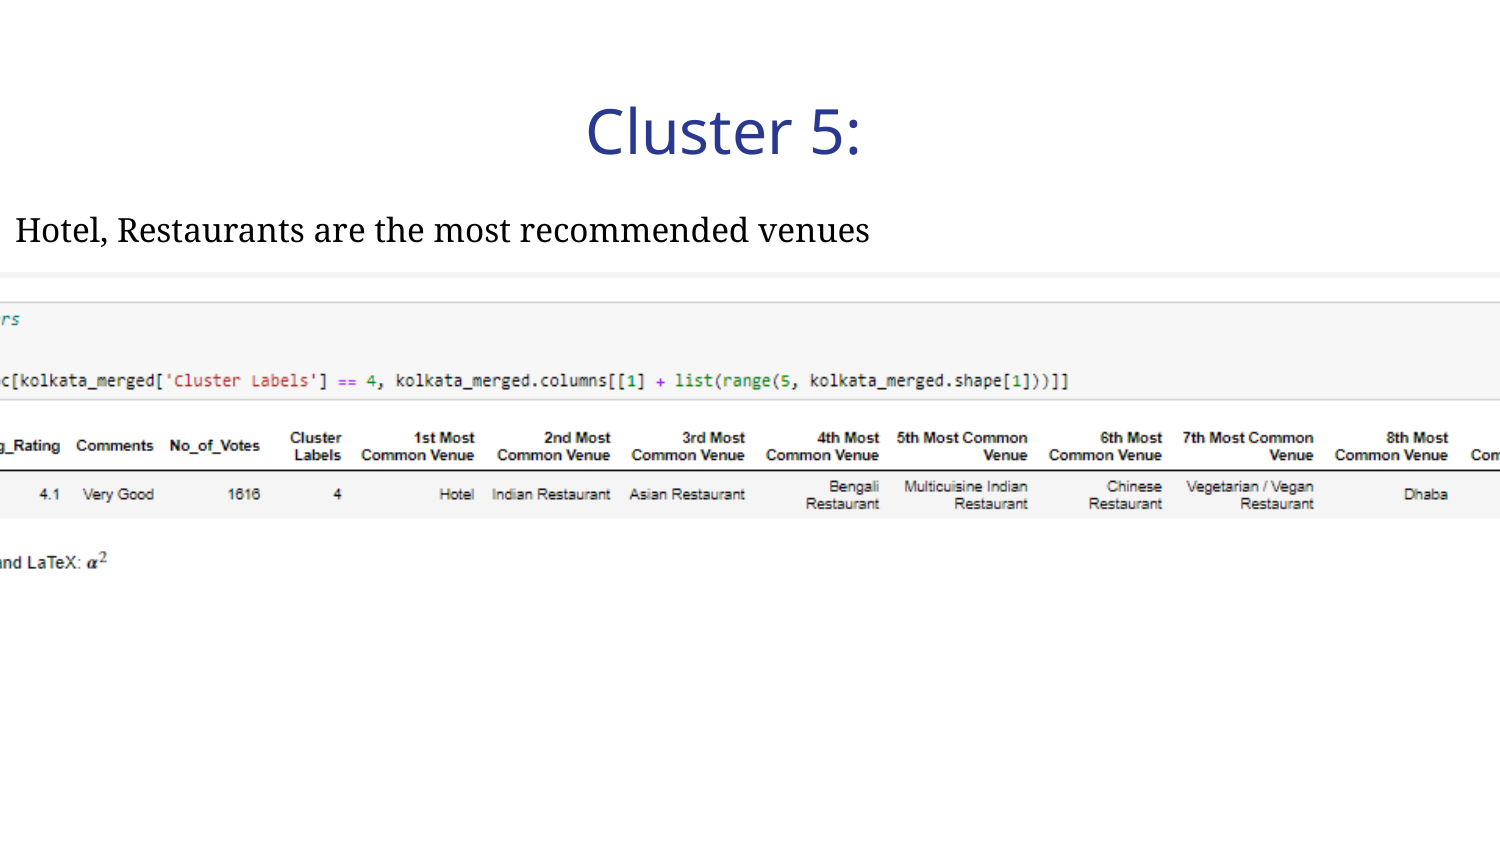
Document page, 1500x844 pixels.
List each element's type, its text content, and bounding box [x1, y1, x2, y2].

text_box Cluster 5: [65, 88, 1383, 193]
text_box Hotel, Restaurants are the most recommended venues [0, 193, 1500, 269]
picture [0, 272, 1500, 572]
